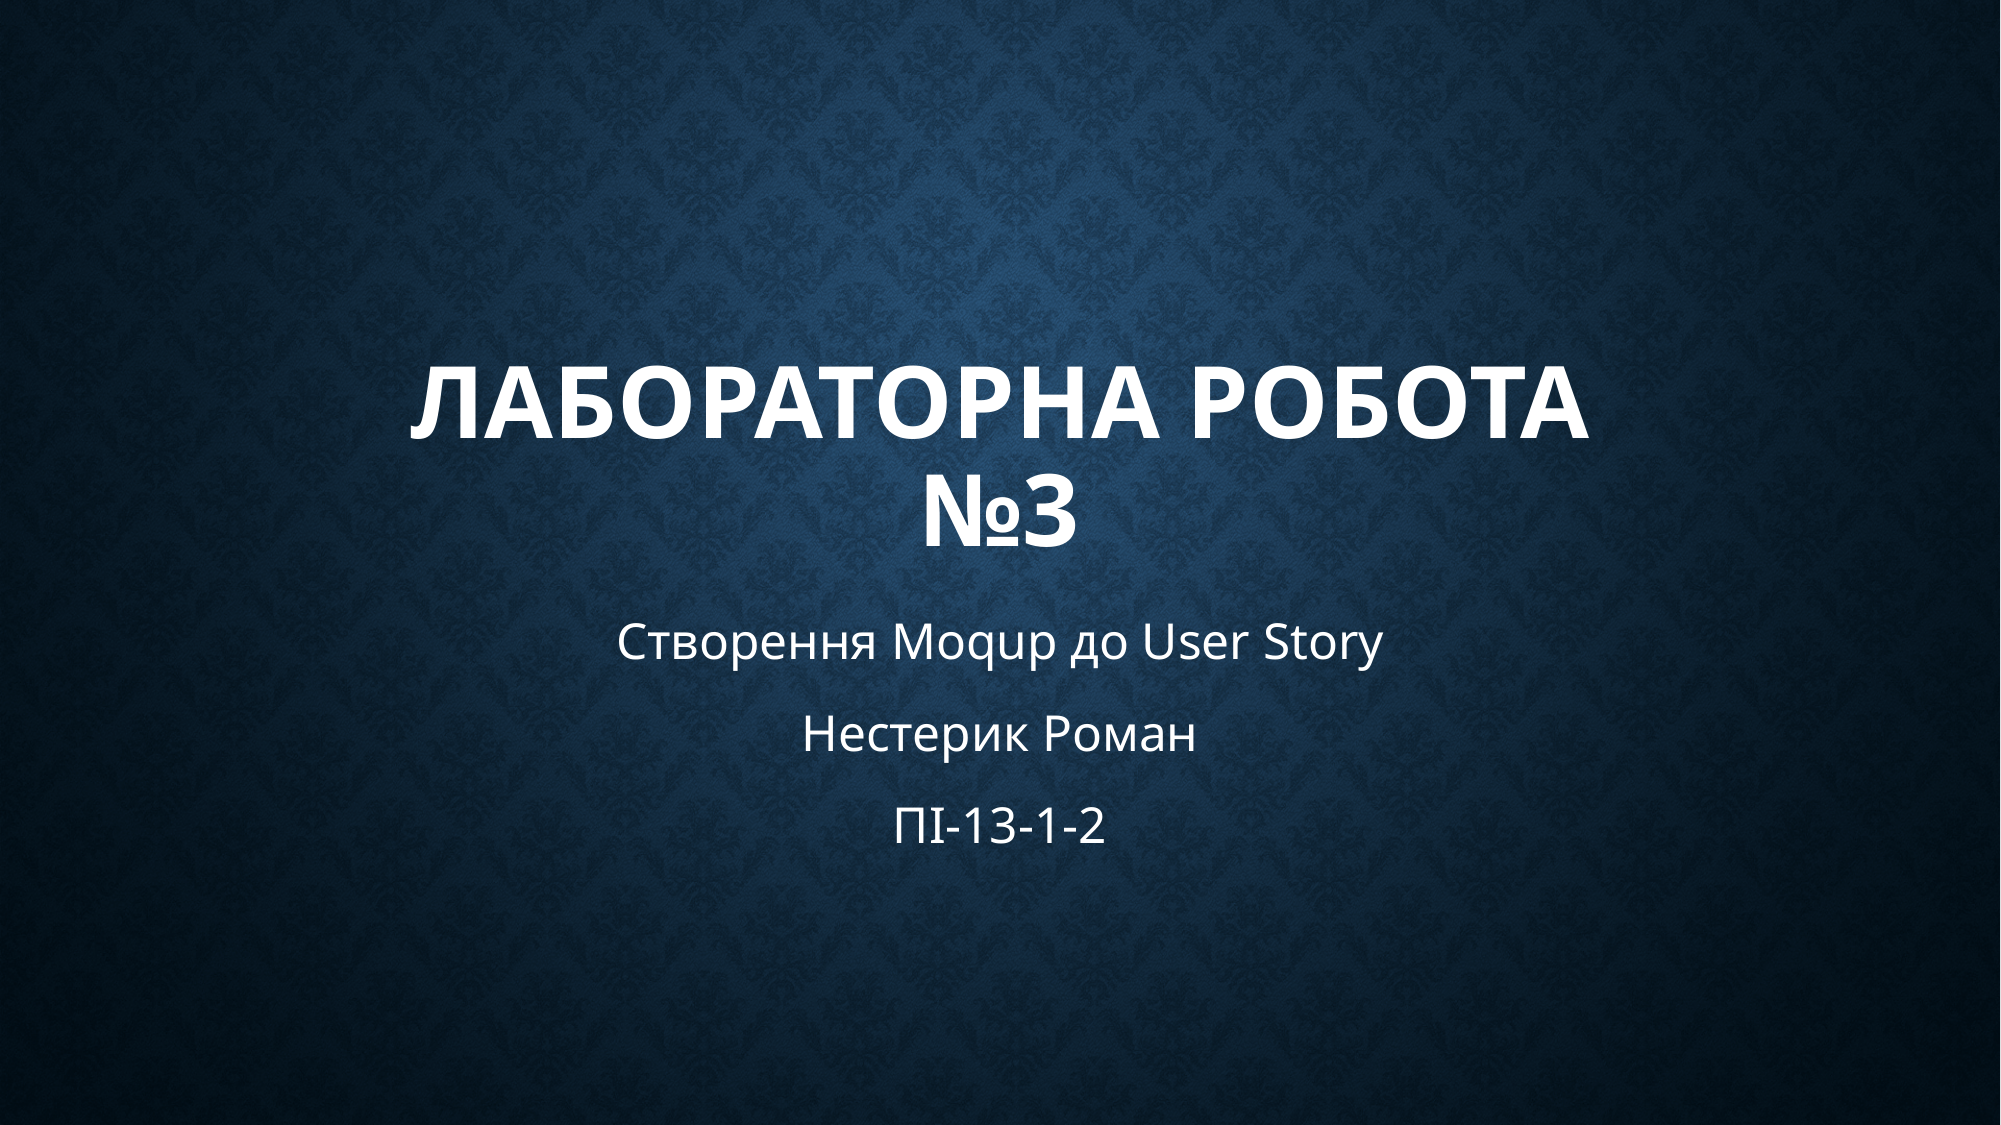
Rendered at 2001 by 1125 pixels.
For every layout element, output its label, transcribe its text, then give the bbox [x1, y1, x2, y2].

title Лабораторна робота №3 [261, 184, 1739, 576]
subtitle Створення Moqup до User Story Нестерик Роман ПІ-13-1-2 [261, 590, 1739, 863]
